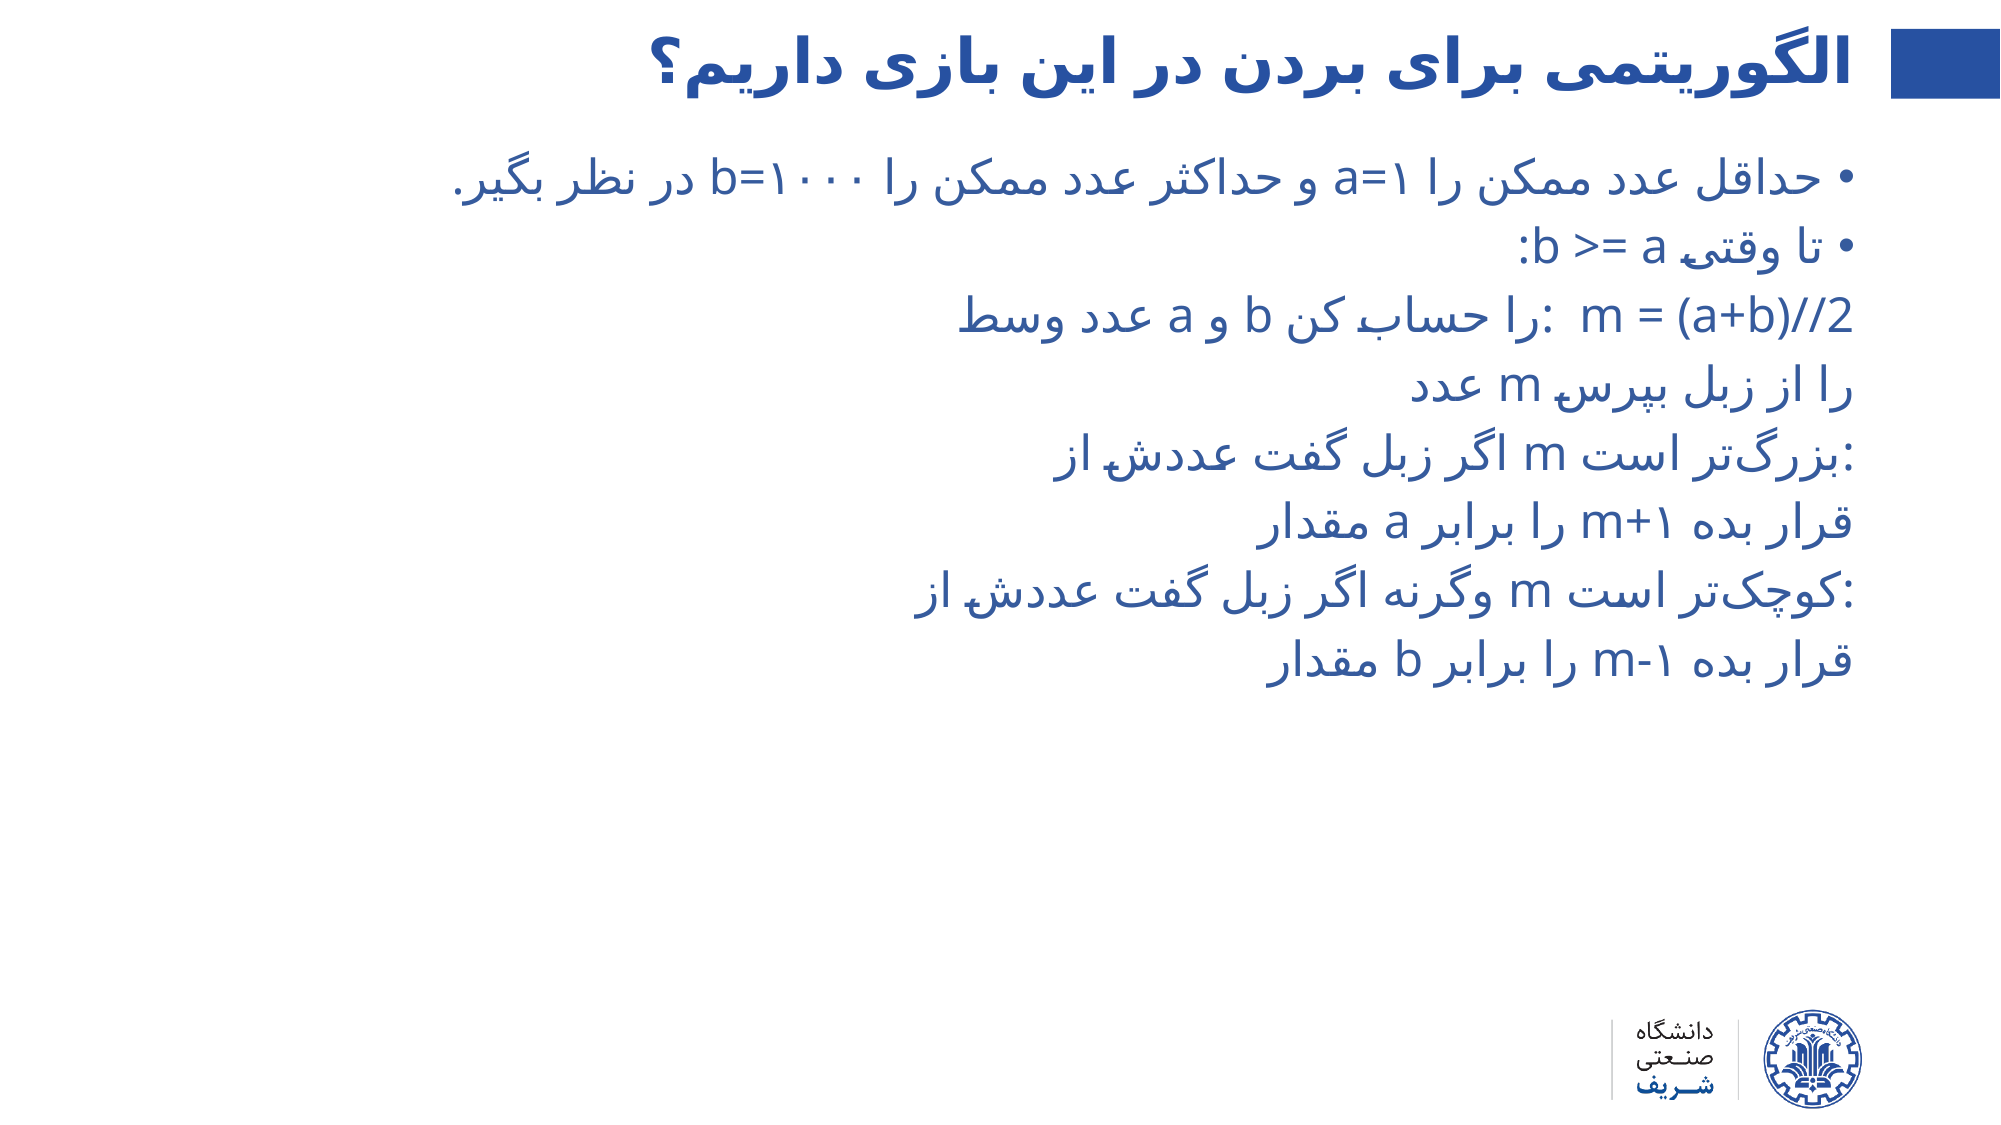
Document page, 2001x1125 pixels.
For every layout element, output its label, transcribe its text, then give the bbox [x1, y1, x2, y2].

list حداقل عدد ممکن را a=۱ و حداکثر عدد ممکن را b=۱۰۰۰ در نظر بگیر. تا وقتی b >= a: عدد وسط a و b را حساب کن: m = (a+b)//2 عدد m را از زبل بپرس اگر زبل گفت عددش از m بزرگ‌تر است: مقدار a را برابر m+۱ قرار بده وگرنه اگر زبل گفت عددش از m کوچک‌تر است: مقدار b را برابر m-۱ قرار بده وگرنه عدد زبل را یافته‌ایم و از حلقه خارج می‌شویم. [136, 144, 1863, 981]
picture [1609, 1009, 1863, 1109]
list الگوریتمی برای بردن در این بازی داریم؟ [136, 6, 1863, 121]
